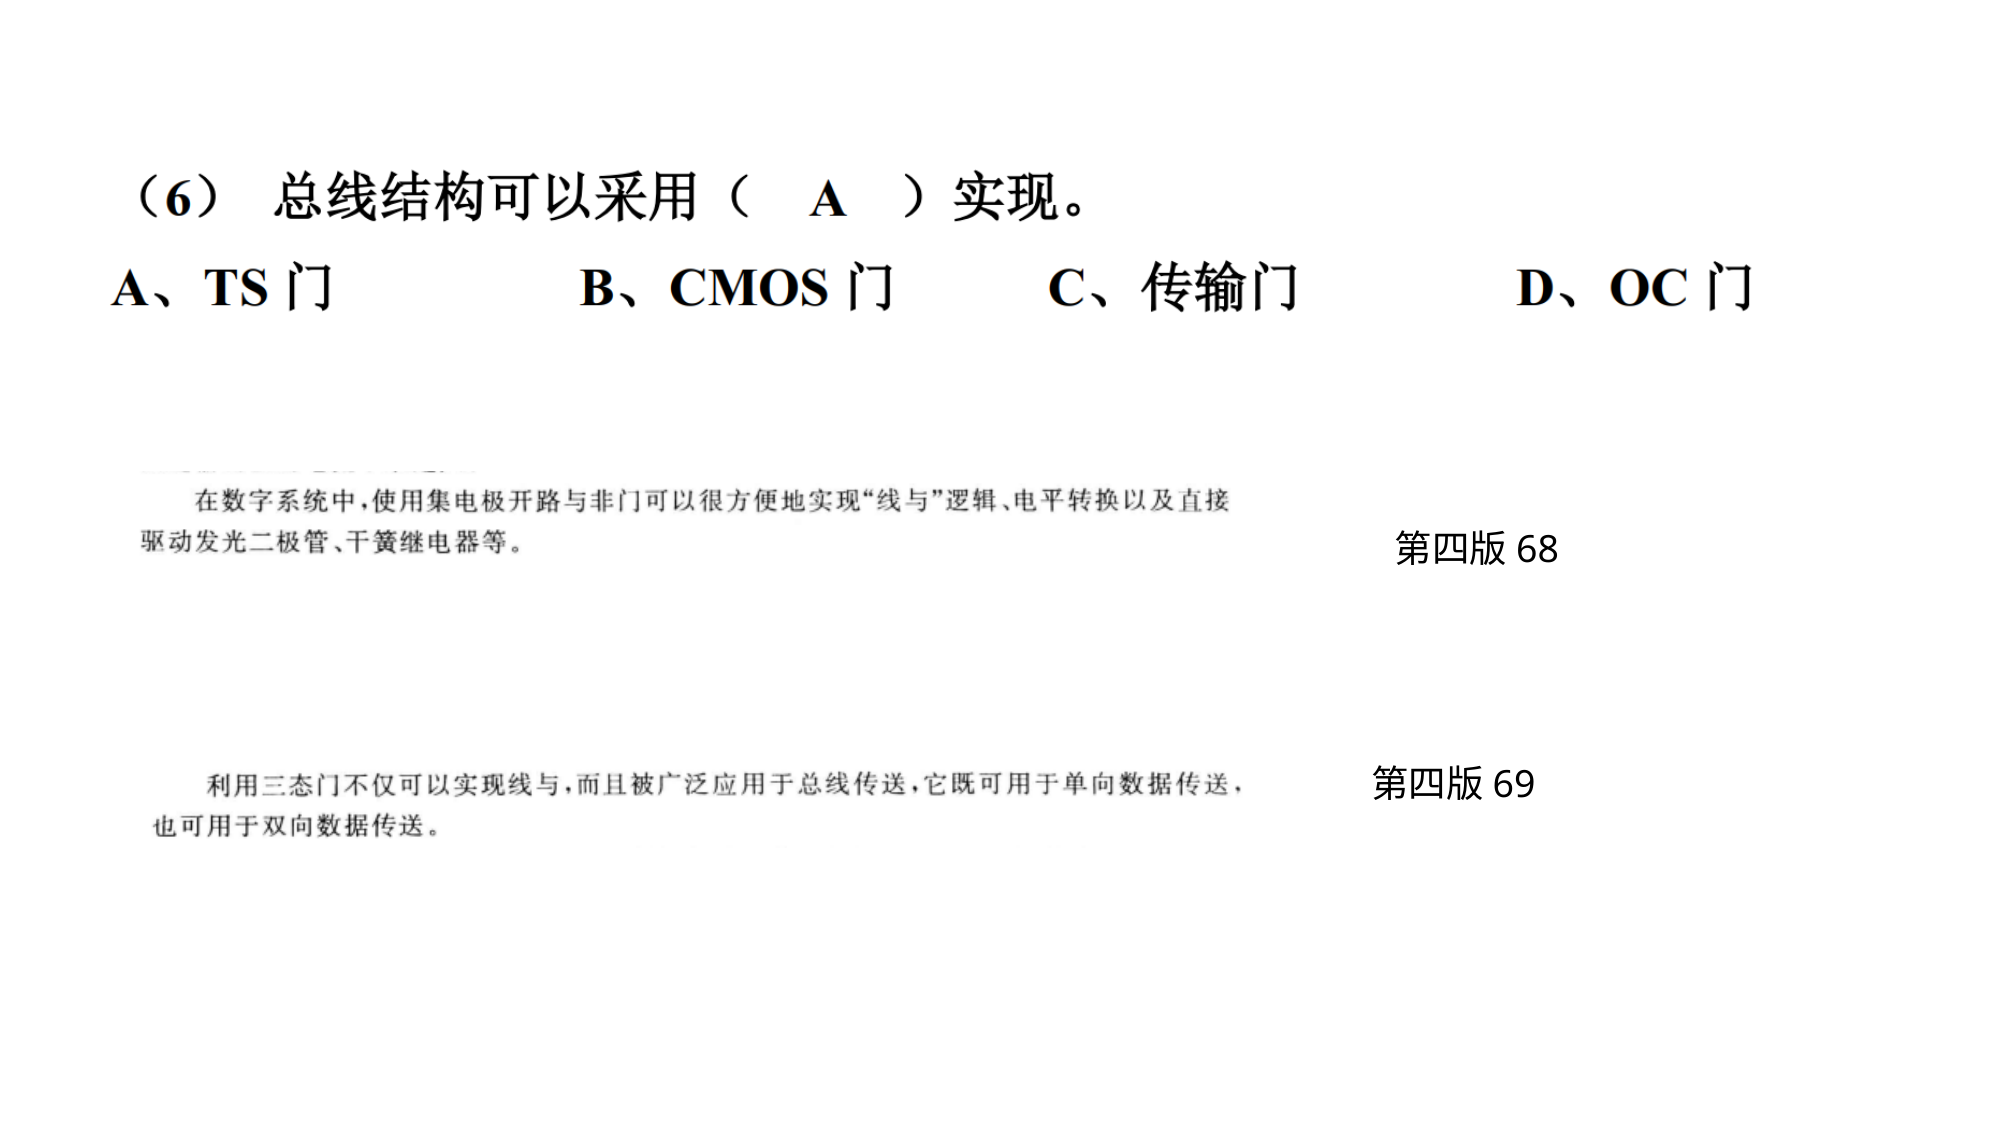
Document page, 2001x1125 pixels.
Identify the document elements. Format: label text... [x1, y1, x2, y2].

picture [74, 163, 1790, 330]
text_box 第四版69 [1356, 752, 1551, 813]
picture [144, 764, 1289, 848]
text_box 第四版68 [1379, 517, 1574, 577]
picture [132, 471, 1301, 563]
